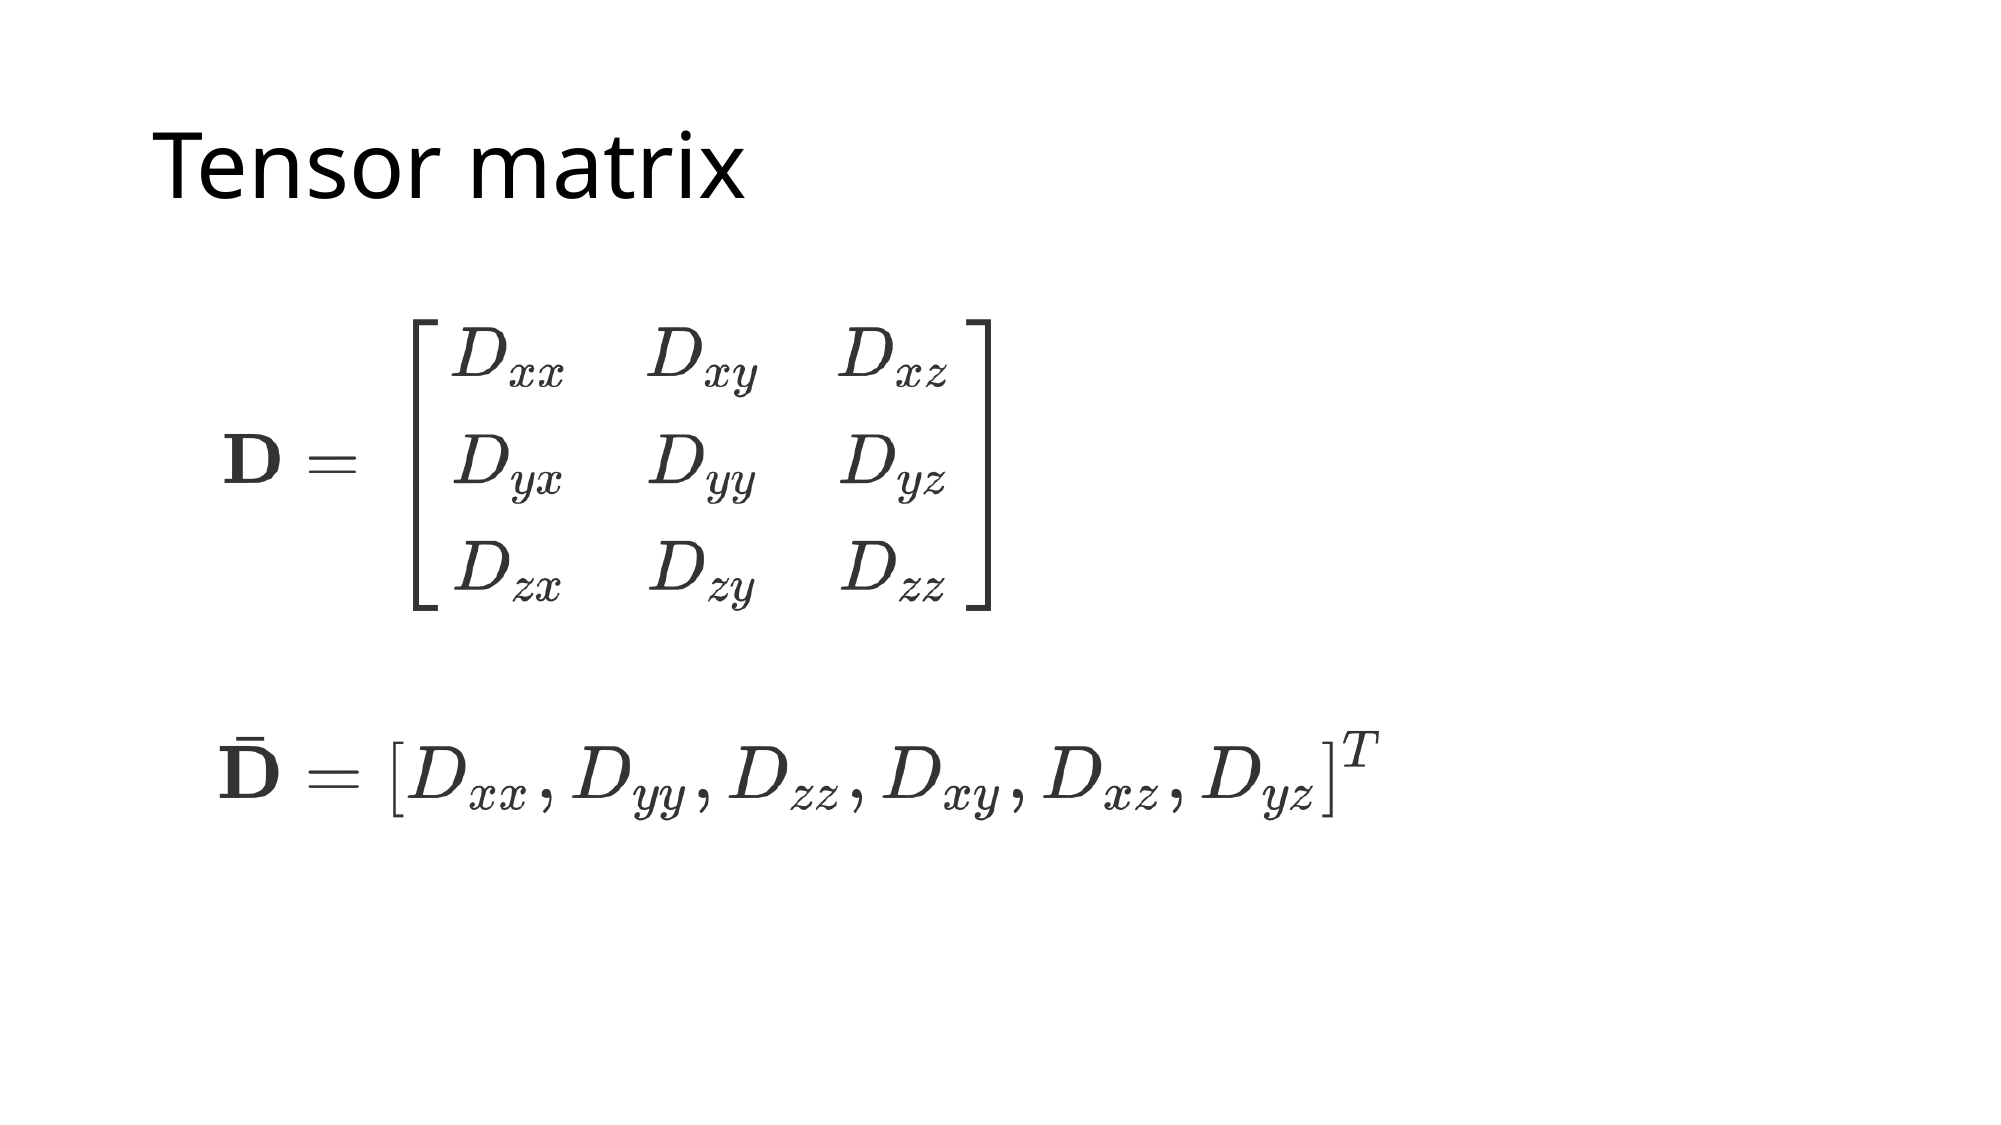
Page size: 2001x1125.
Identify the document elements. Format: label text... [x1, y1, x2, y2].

picture [200, 307, 1001, 639]
title Tensor matrix [137, 59, 1863, 278]
picture [147, 702, 1398, 859]
